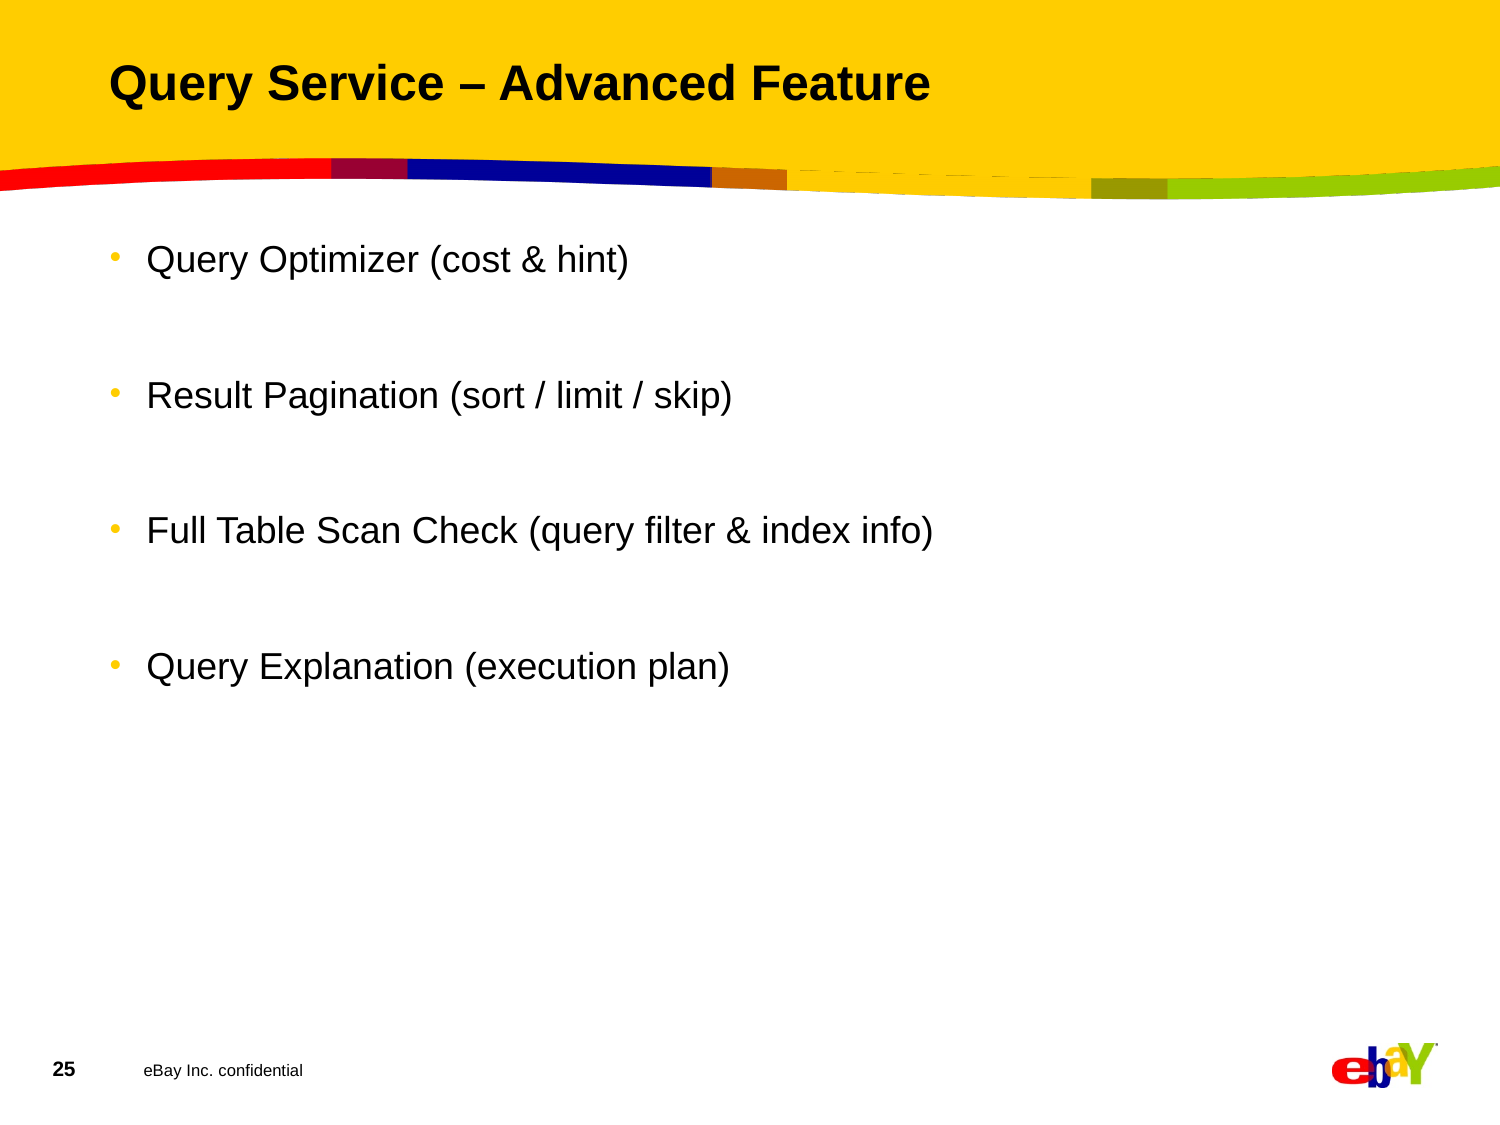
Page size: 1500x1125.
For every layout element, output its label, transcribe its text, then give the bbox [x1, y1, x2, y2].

title Query Service – Advanced Feature [93, 18, 1426, 138]
picture [0, 153, 1500, 204]
list Query Optimizer (cost & hint) Result Pagination (sort / limit / skip) Full Table Scan Check (query filter & index info) Query Explanation (execution plan) [93, 224, 1426, 1014]
picture [1332, 1043, 1438, 1088]
